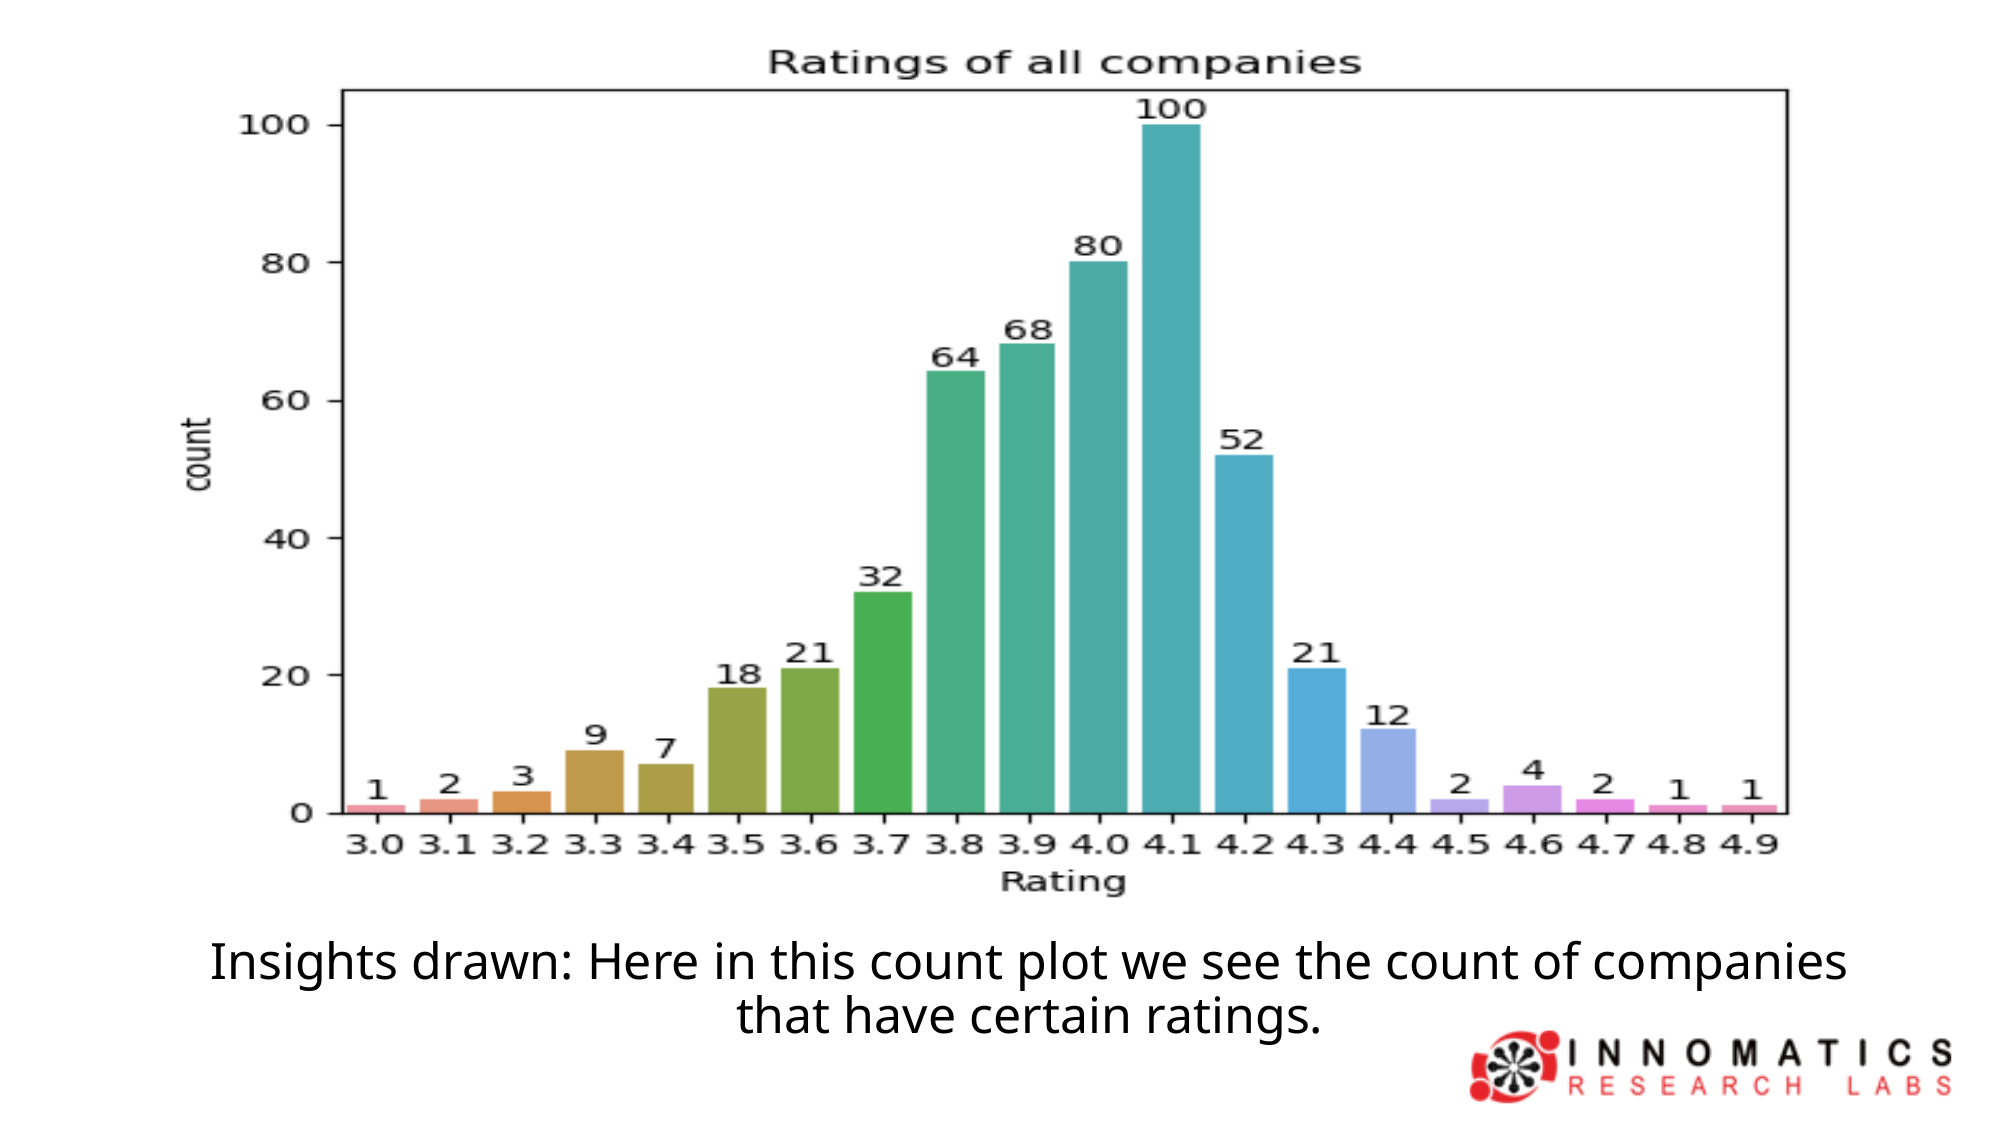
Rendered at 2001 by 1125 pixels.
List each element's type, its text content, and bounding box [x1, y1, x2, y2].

picture [1893, 1014, 1975, 1125]
title Insights drawn: Here in this count plot we see the count of companies that have certain ratings. [167, 913, 1893, 1125]
picture [149, 31, 1813, 917]
